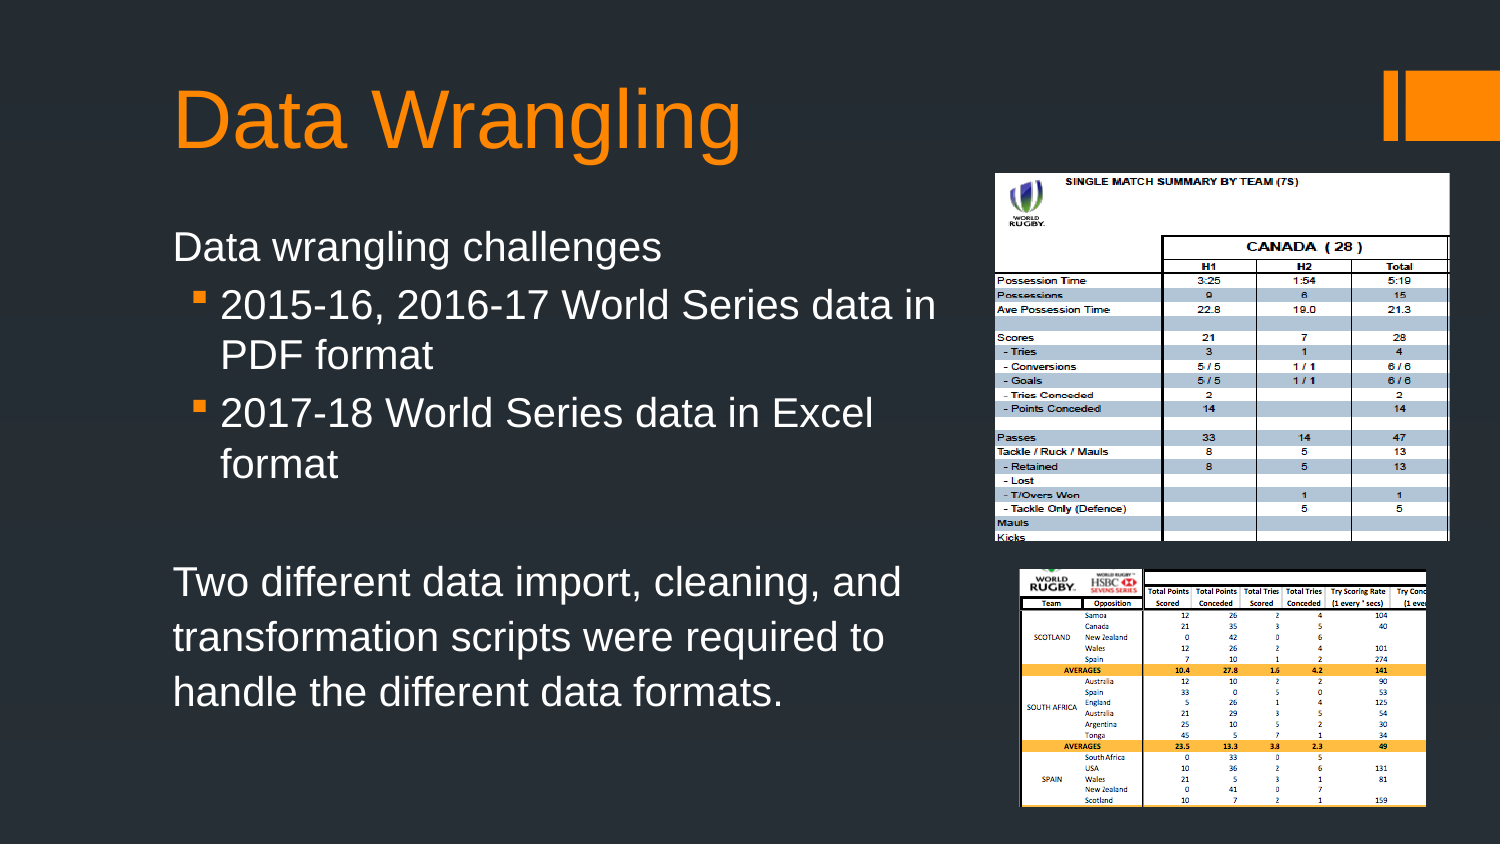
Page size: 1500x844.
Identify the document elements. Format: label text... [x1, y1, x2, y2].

picture [1019, 568, 1427, 808]
list Data wrangling challenges 2015-16, 2016-17 World Series data in PDF format 2017-18 World Series data in Excel format Two different data import, cleaning, and transformation scripts were required to handle the different data formats. [150, 211, 996, 807]
picture [994, 172, 1450, 541]
title Data Wrangling [150, 31, 1350, 174]
